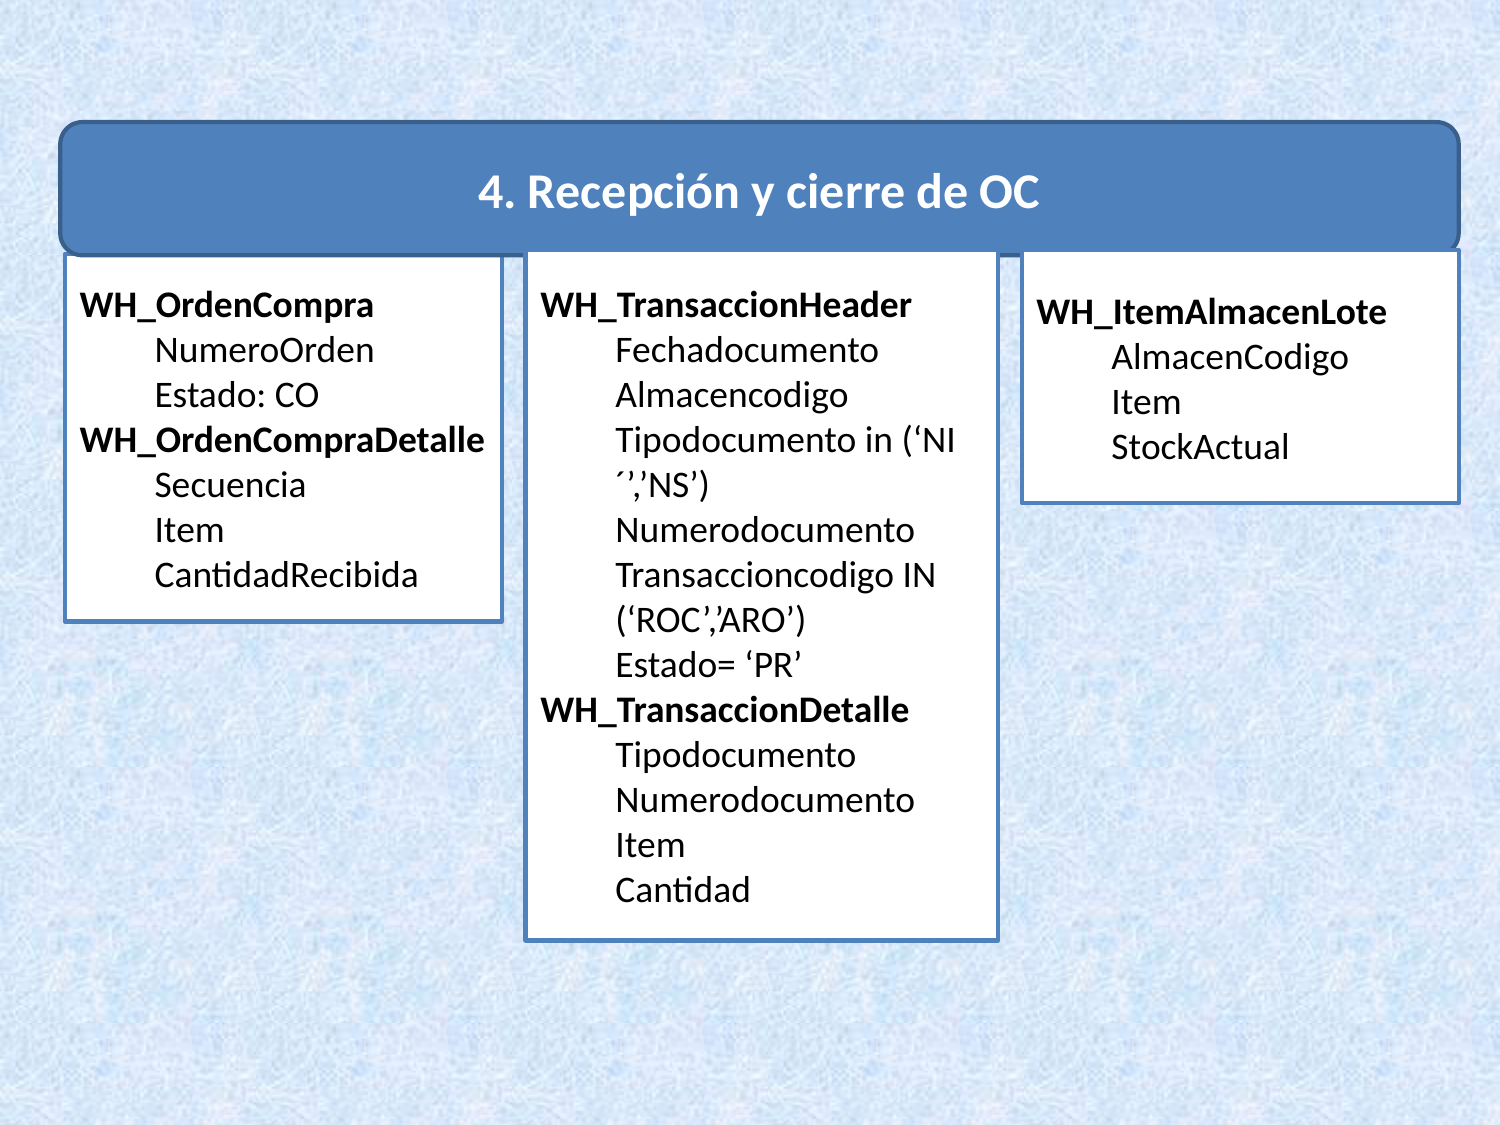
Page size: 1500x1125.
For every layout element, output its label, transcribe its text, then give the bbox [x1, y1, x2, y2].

picture [0, 0, 1500, 1125]
text_box WH_TransaccionHeader Fechadocumento Almacencodigo Tipodocumento in (‘NI´’,’NS’) Numerodocumento Transaccioncodigo IN (‘ROC’,’ARO’) Estado= ‘PR’ WH_TransaccionDetalle Tipodocumento Numerodocumento Item Cantidad [523, 248, 1000, 943]
text_box 4. Recepción y cierre de OC [58, 119, 1461, 258]
text_box WH_ItemAlmacenLote AlmacenCodigo Item StockActual [1020, 248, 1461, 505]
text_box WH_OrdenCompra NumeroOrden Estado: CO WH_OrdenCompraDetalle Secuencia Item CantidadRecibida [63, 252, 504, 624]
